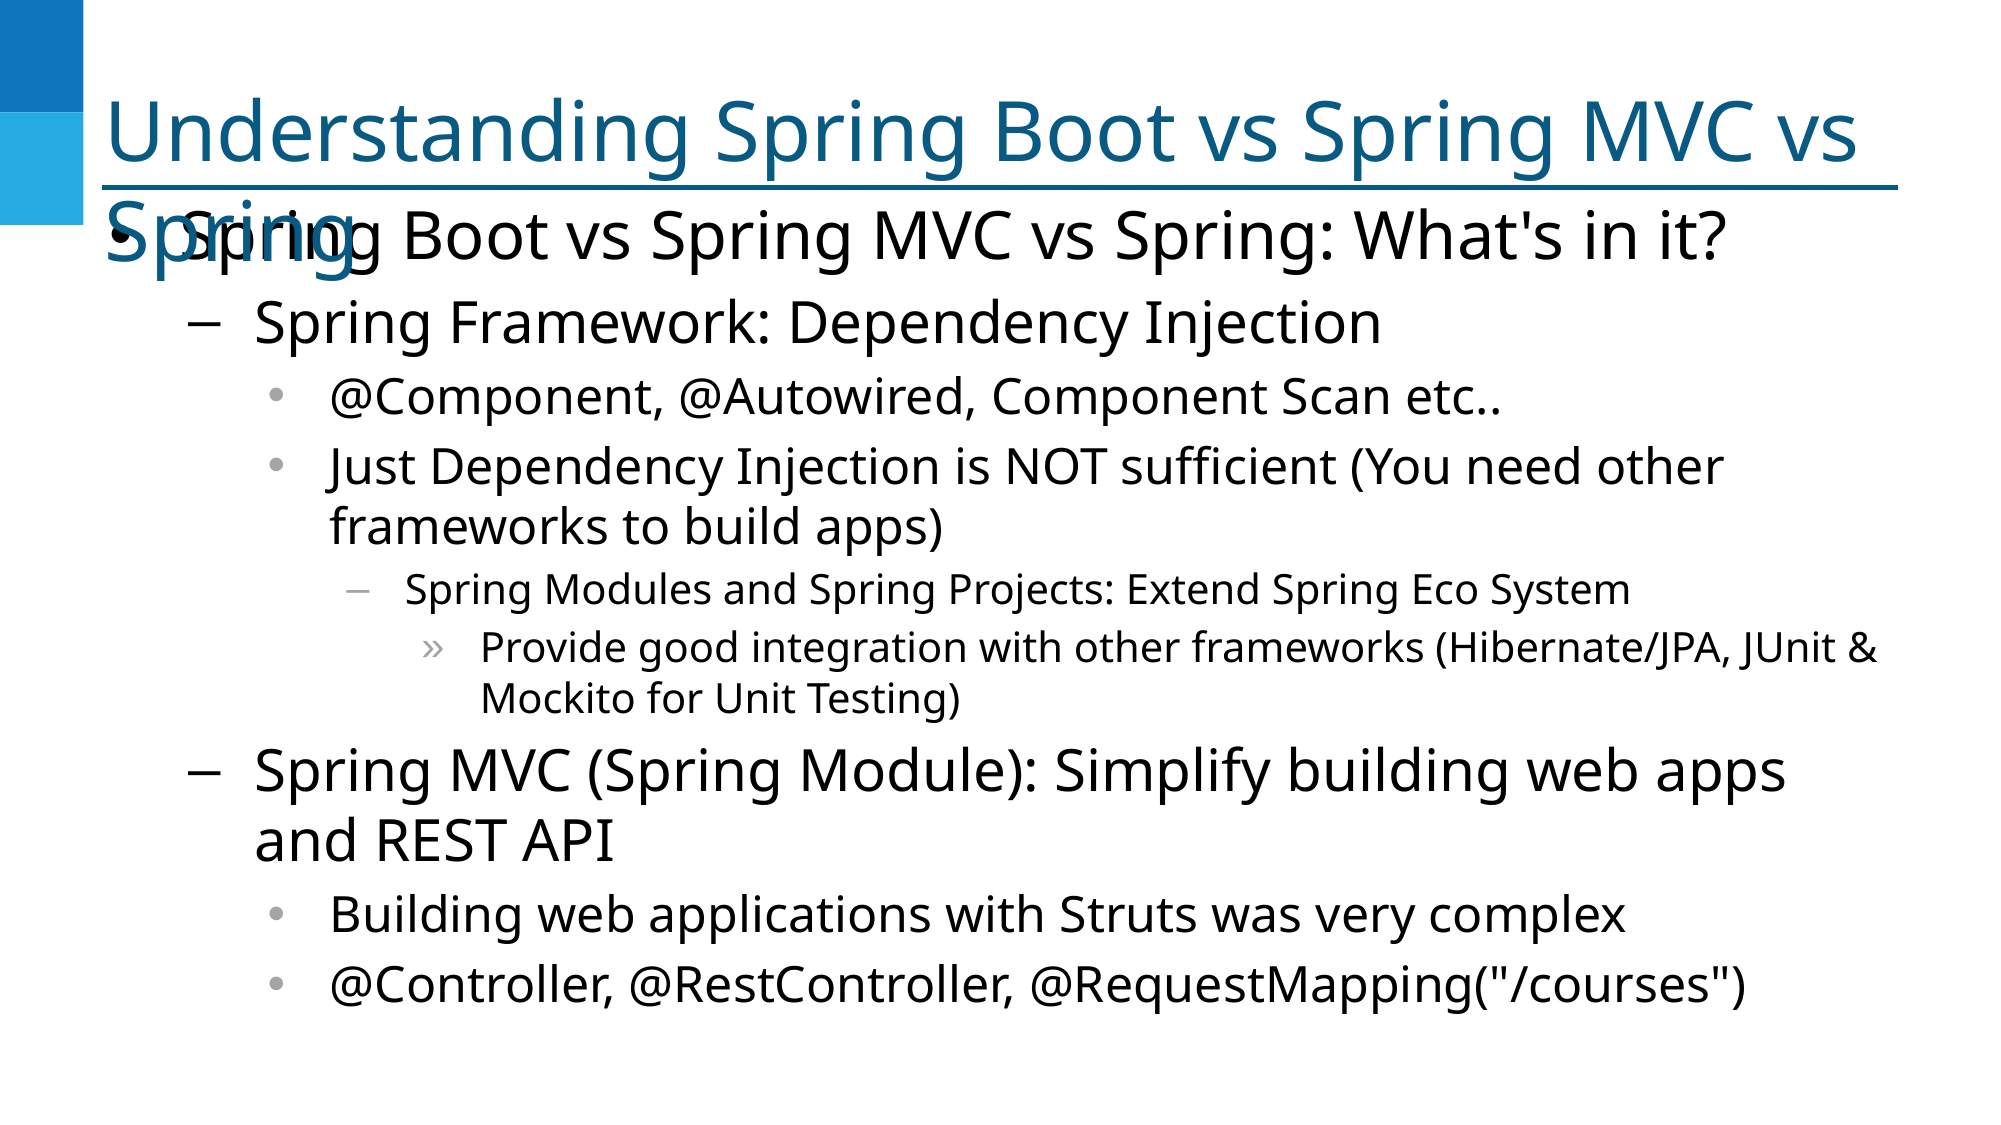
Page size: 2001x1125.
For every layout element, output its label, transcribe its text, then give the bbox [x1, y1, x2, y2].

list Spring Boot vs Spring MVC vs Spring: What's in it? Spring Framework: Dependency Injection @Component, @Autowired, Component Scan etc.. Just Dependency Injection is NOT sufficient (You need other frameworks to build apps) Spring Modules and Spring Projects: Extend Spring Eco System Provide good integration with other frameworks (Hibernate/JPA, JUnit & Mockito for Unit Testing) Spring MVC (Spring Module): Simplify building web apps and REST API Building web applications with Struts was very complex @Controller, @RestController, @RequestMapping("/courses") [102, 190, 1898, 1125]
title Understanding Spring Boot vs Spring MVC vs Spring [102, 75, 1898, 157]
